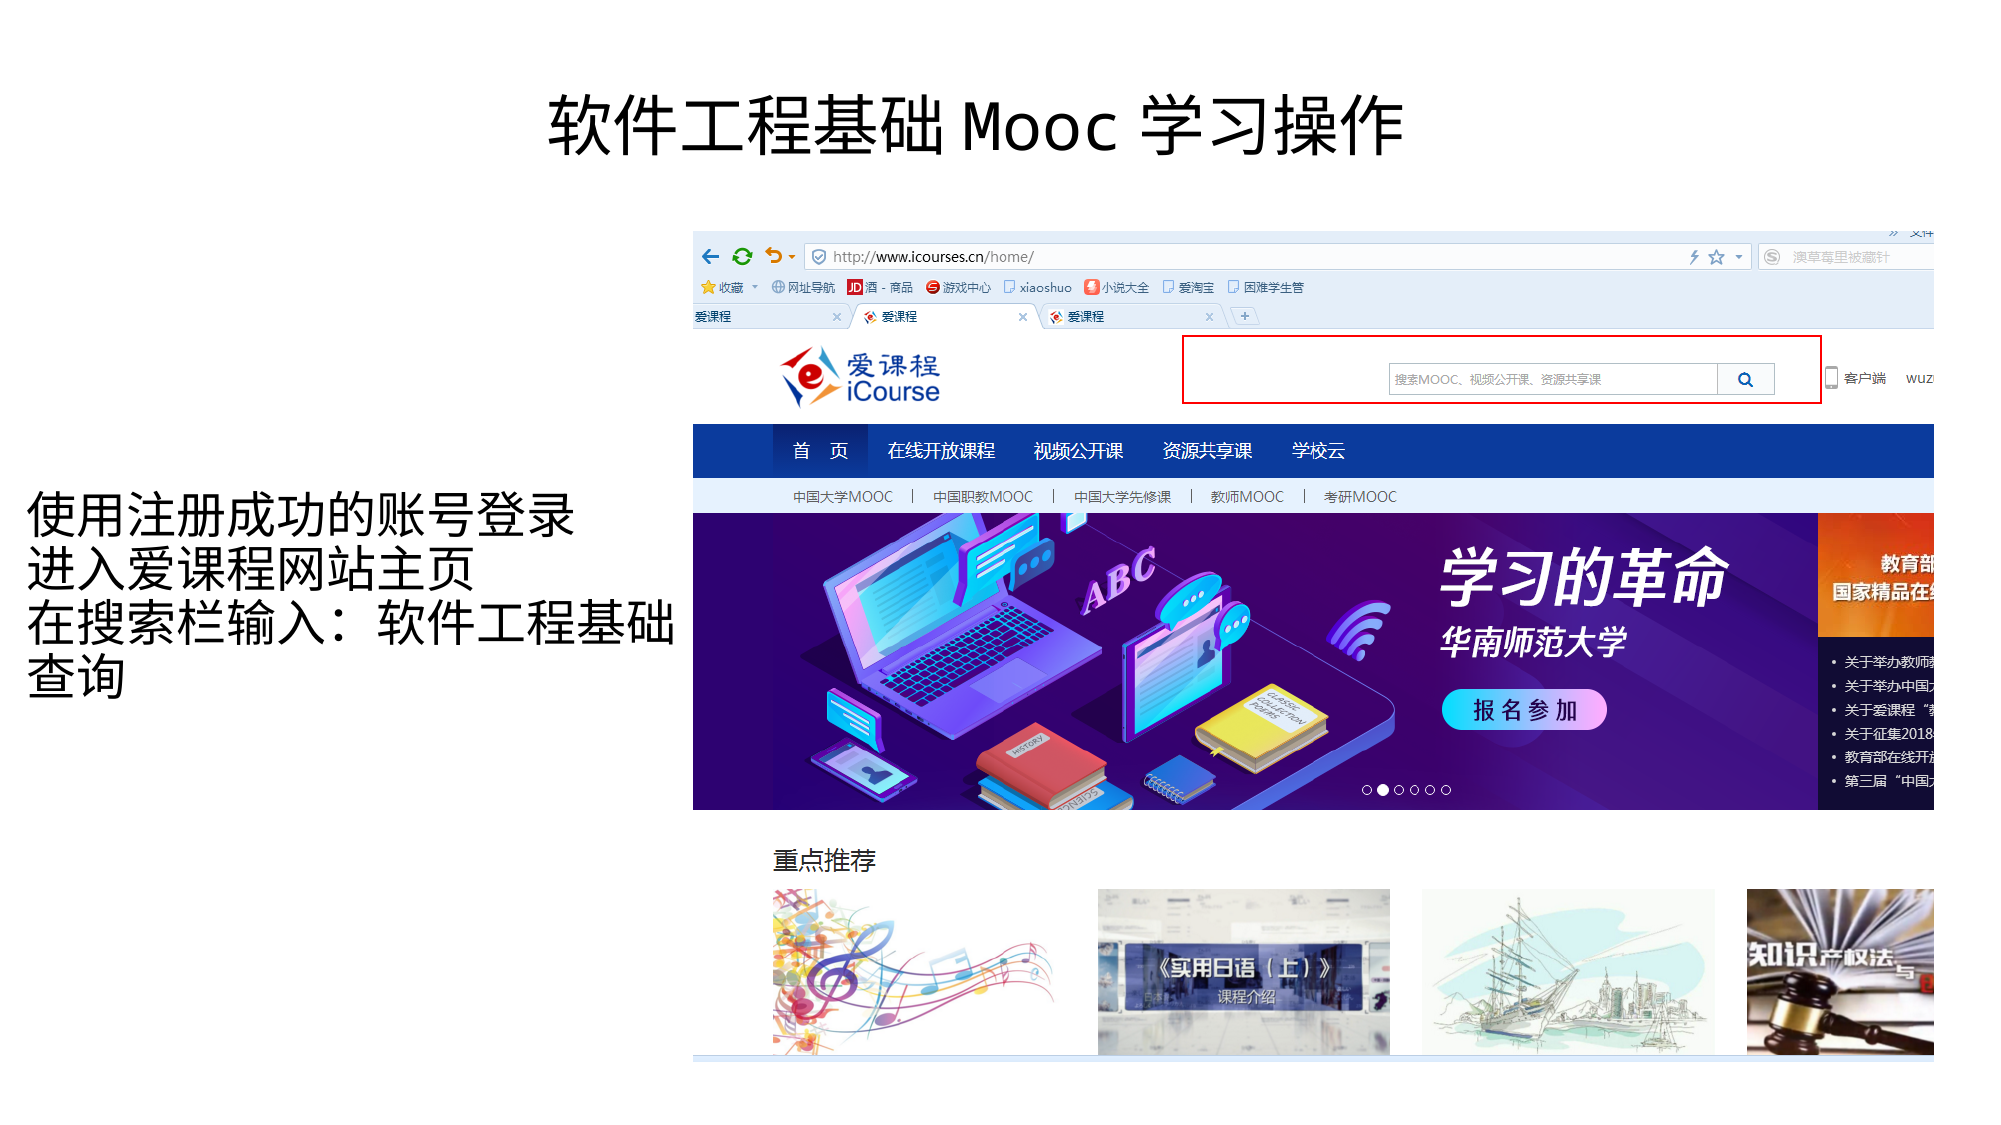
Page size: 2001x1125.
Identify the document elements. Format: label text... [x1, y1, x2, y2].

picture [693, 231, 1934, 1062]
title 软件工程基础Mooc学习操作 [225, 53, 1726, 173]
text_box 使用注册成功的账号登录 进入爱课程网站主页 在搜索栏输入：软件工程基础 查询 [11, 255, 693, 714]
